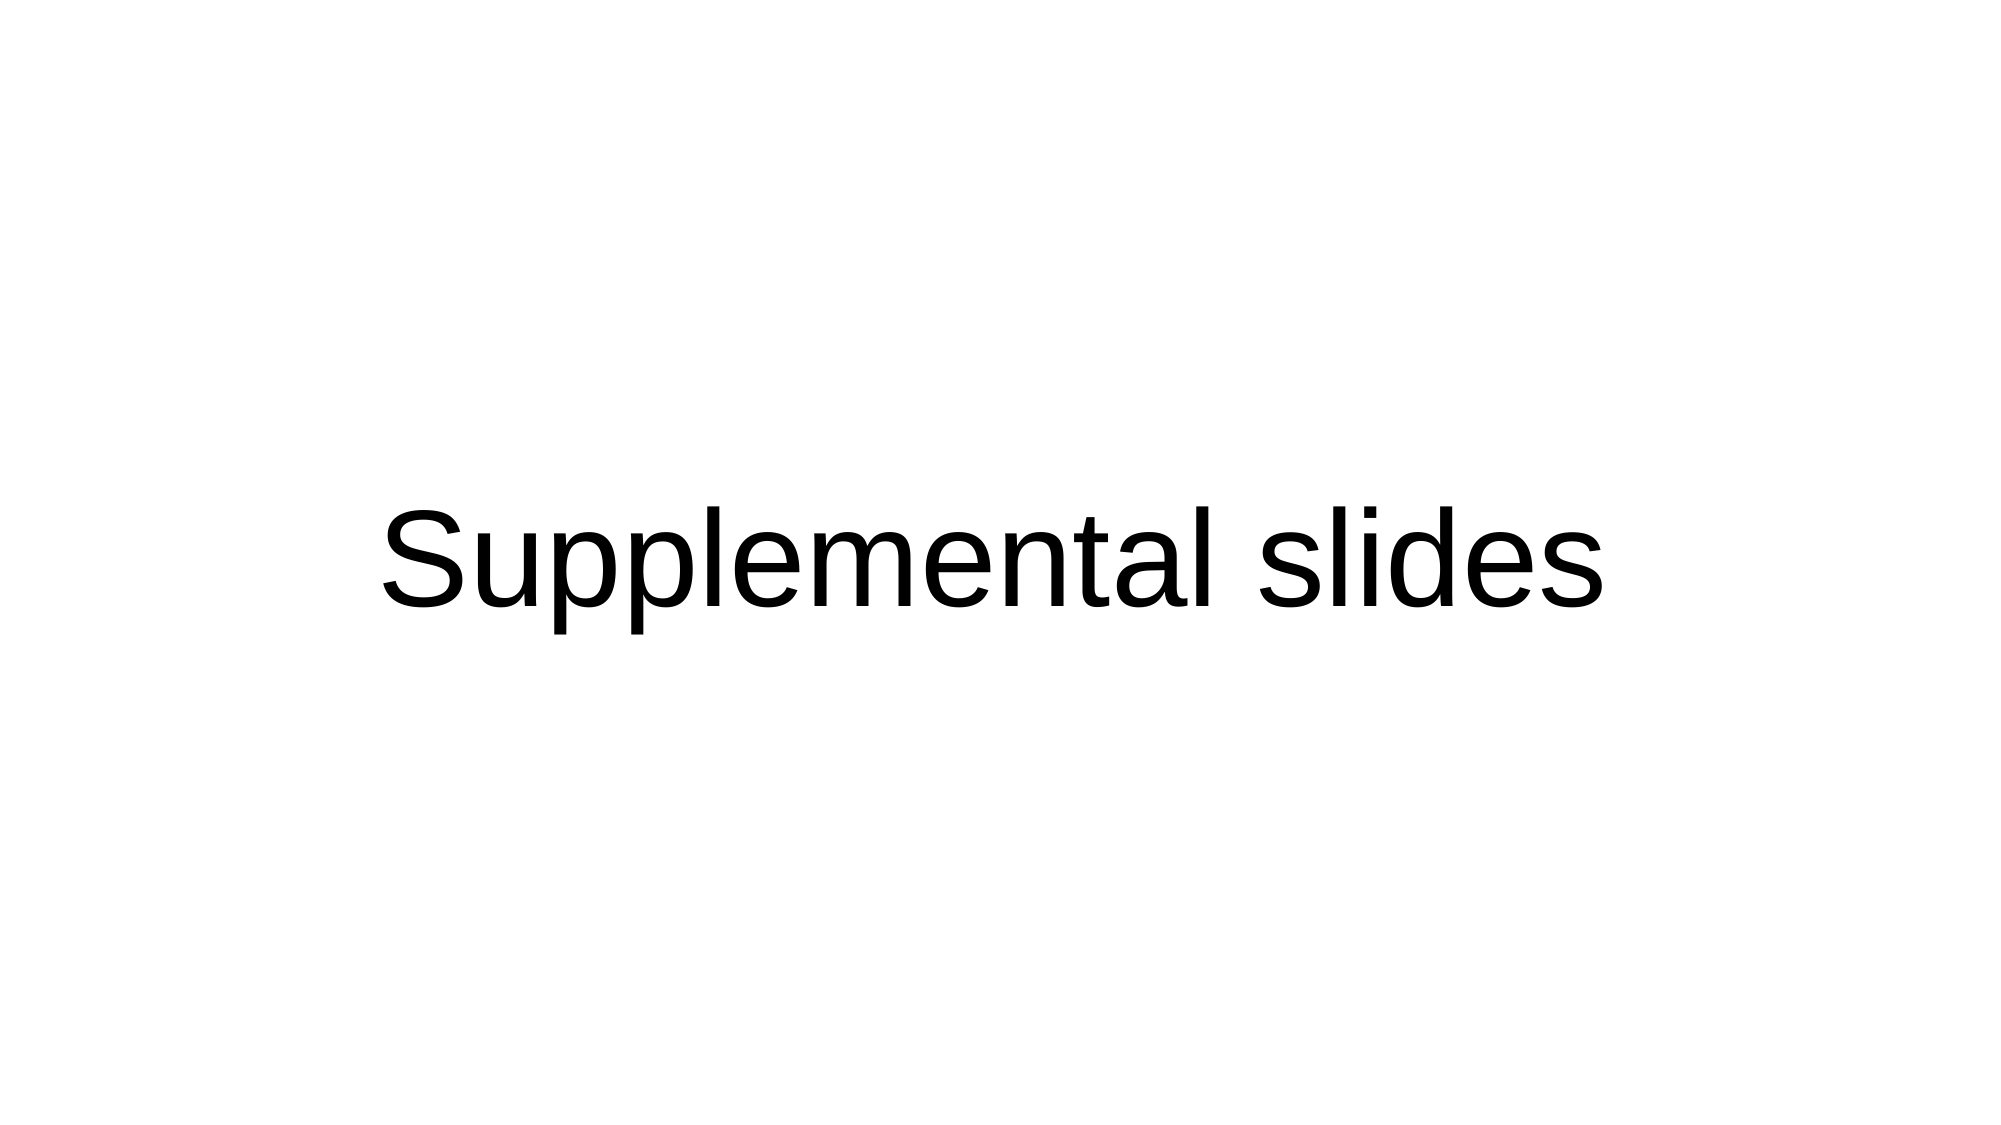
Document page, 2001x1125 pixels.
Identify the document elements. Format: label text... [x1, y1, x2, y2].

title Supplemental slides [130, 453, 1856, 672]
